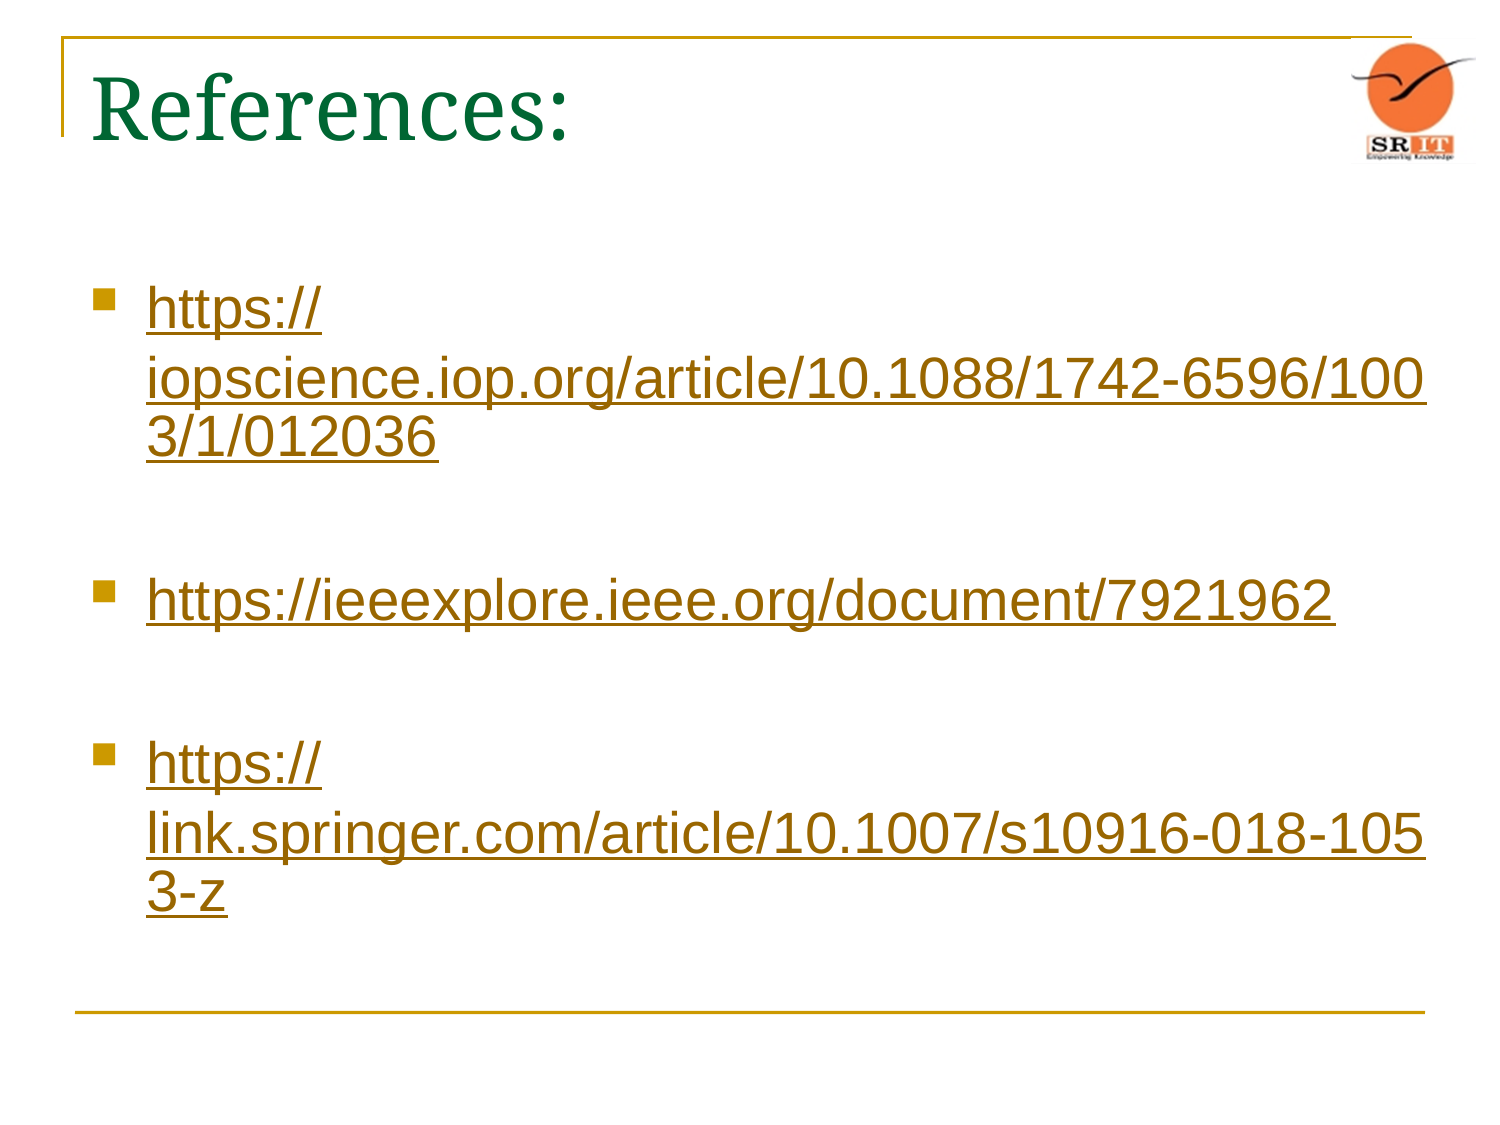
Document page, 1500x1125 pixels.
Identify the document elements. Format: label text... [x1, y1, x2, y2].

list https://iopscience.iop.org/article/10.1088/1742-6596/1003/1/012036 https://ieeexplore.ieee.org/document/7921962 https://link.springer.com/article/10.1007/s10916-018-1053-z [74, 262, 1451, 1006]
picture [1350, 37, 1477, 165]
title References: [74, 45, 1426, 233]
